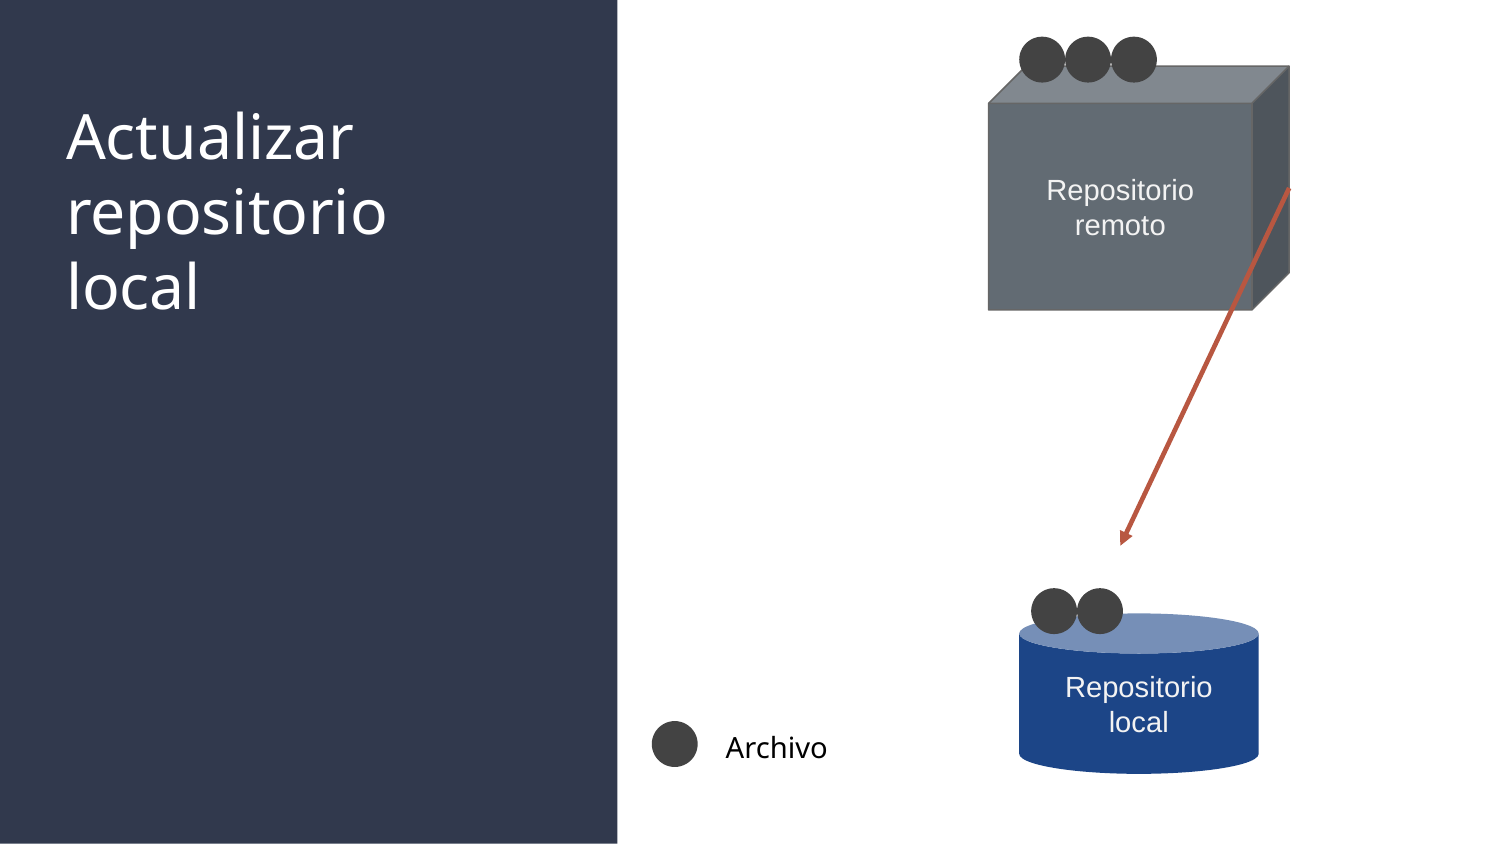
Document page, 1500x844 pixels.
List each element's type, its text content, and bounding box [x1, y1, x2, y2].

text_box [1077, 588, 1123, 635]
text_box Repositorio remoto [988, 66, 1290, 310]
text_box Archivo [710, 714, 849, 774]
text_box [651, 721, 698, 767]
title Actualizar repositorio local [51, 82, 565, 383]
text_box [1111, 36, 1157, 83]
text_box Repositorio local [1019, 613, 1259, 774]
text_box [1031, 588, 1077, 635]
text_box [1019, 36, 1065, 83]
text_box [1065, 36, 1111, 83]
